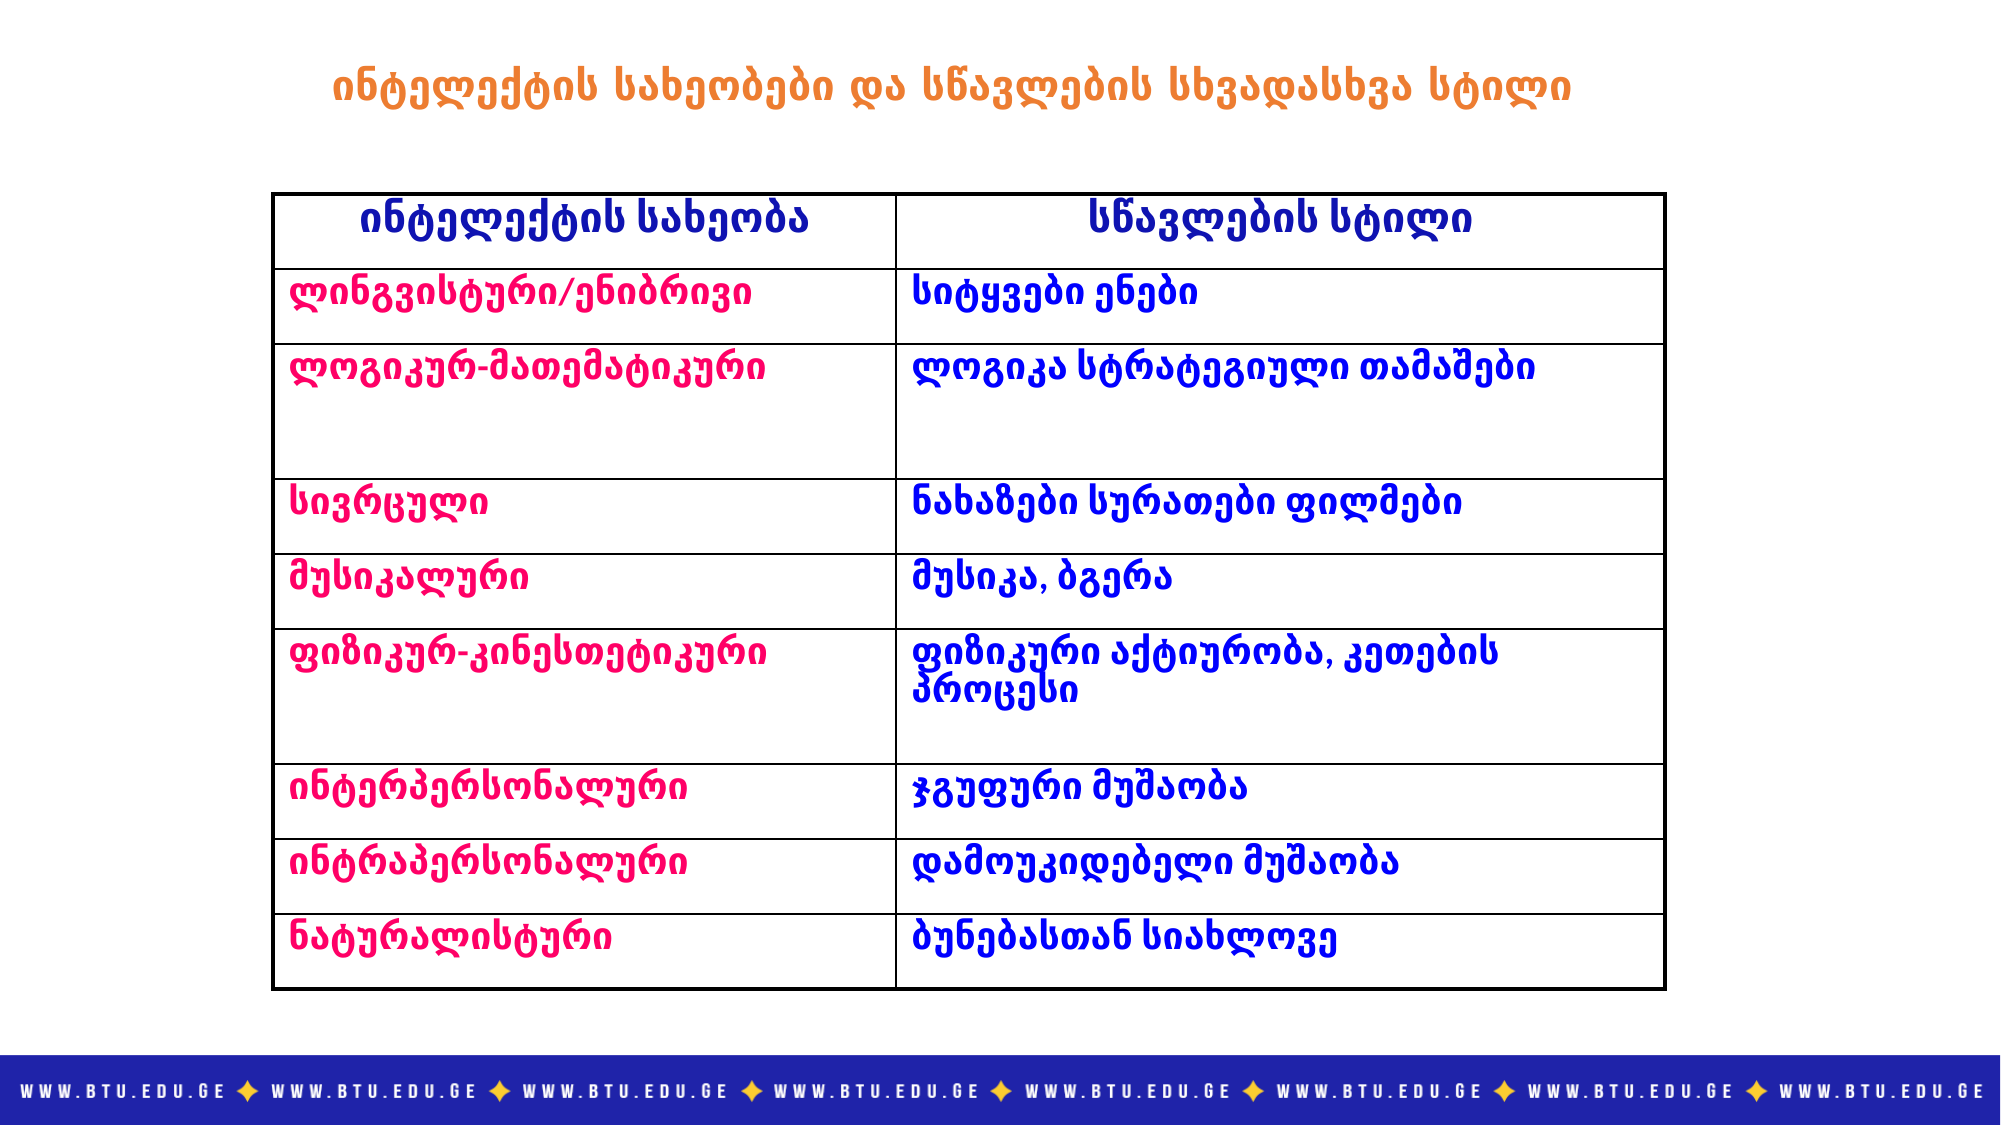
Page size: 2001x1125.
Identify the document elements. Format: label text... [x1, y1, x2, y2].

table_cell ბუნებასთან სიახლოვე [897, 915, 1663, 987]
table_cell დამოუკიდებელი მუშაობა [897, 840, 1663, 913]
table_cell ლოგიკურ-მათემატიკური [275, 345, 895, 478]
table_cell მუსიკა, ბგერა [897, 555, 1663, 628]
table_cell ლინგვისტური/ენიბრივი [275, 270, 895, 343]
table_cell ინტერპერსონალური [275, 765, 895, 838]
table_cell სივრცული [275, 480, 895, 553]
table_cell სიტყვები ენები [897, 270, 1663, 343]
table_cell ფიზიკურ-კინესთეტიკური [275, 630, 895, 763]
text_box ინტელექტის სახეობები და სწავლების სხვადასხვა სტილი [316, 51, 1722, 117]
table_cell ნახაზები სურათები ფილმები [897, 480, 1663, 553]
table_cell ნატურალისტური [275, 915, 895, 987]
table_cell ინტრაპერსონალური [275, 840, 895, 913]
table_cell ფიზიკური აქტიურობა, კეთების პროცესი [897, 630, 1663, 763]
table_cell მუსიკალური [275, 555, 895, 628]
table_cell ჯგუფური მუშაობა [897, 765, 1663, 838]
table_header ინტელექტის სახეობა [275, 196, 895, 268]
table_header სწავლების სტილი [897, 196, 1663, 268]
table_cell ლოგიკა სტრატეგიული თამაშები [897, 345, 1663, 478]
picture [0, 0, 2001, 1125]
